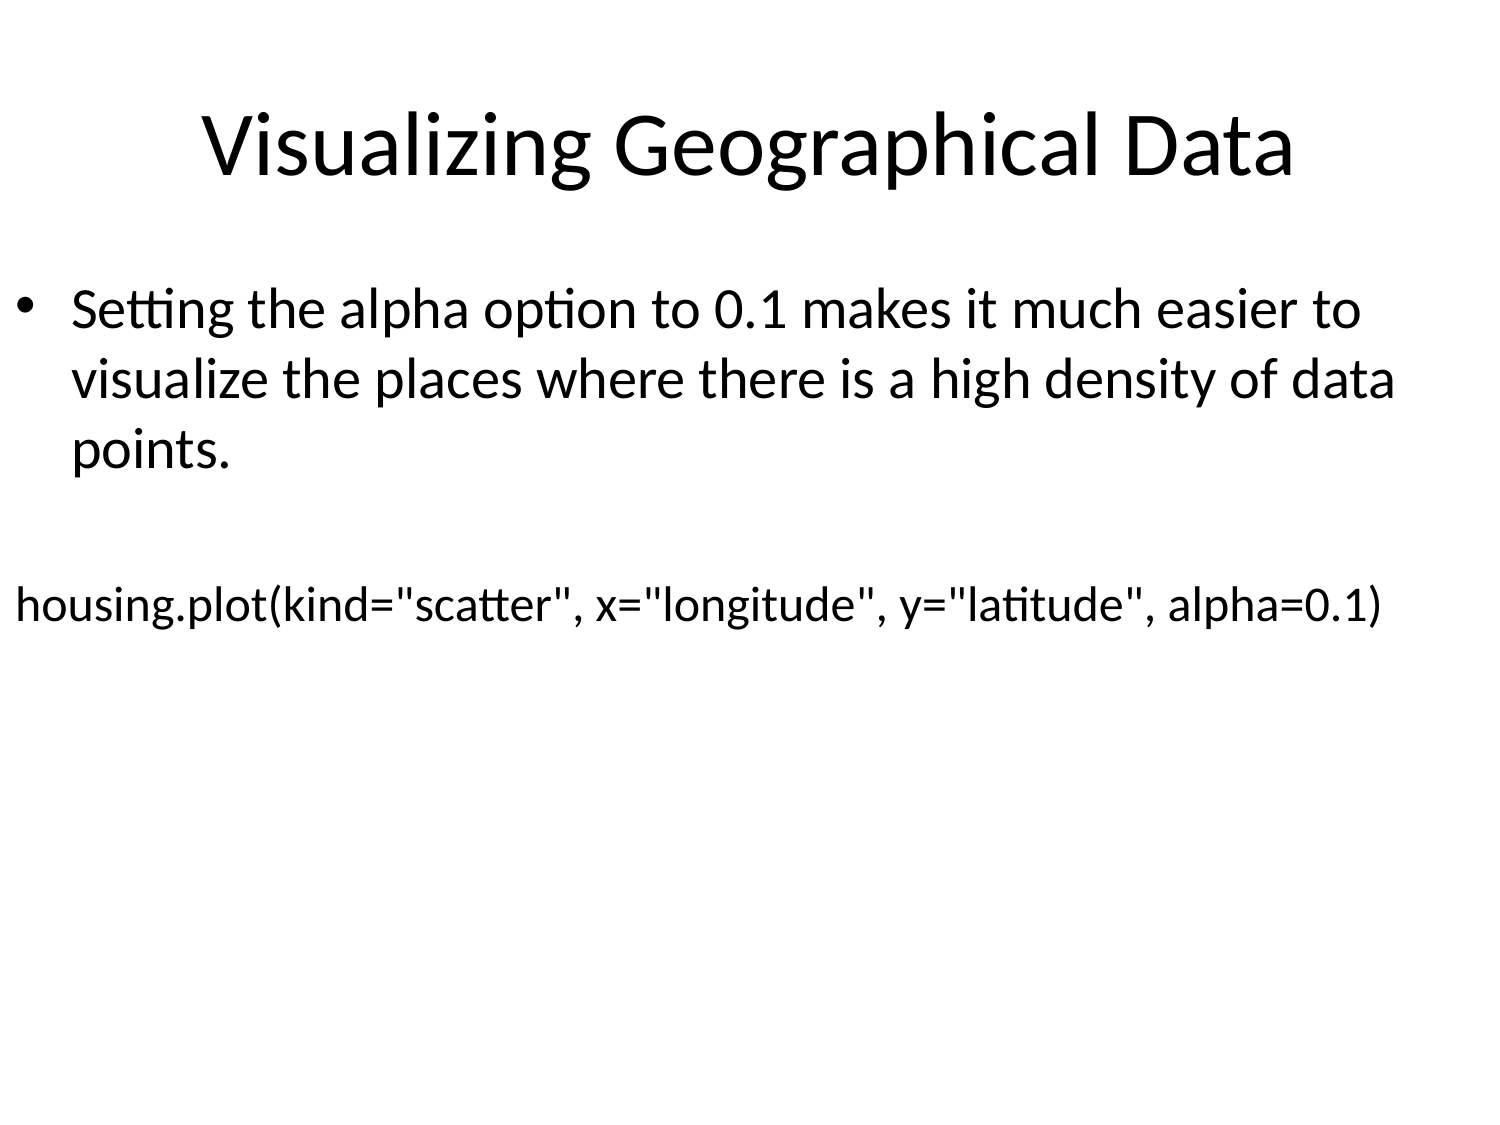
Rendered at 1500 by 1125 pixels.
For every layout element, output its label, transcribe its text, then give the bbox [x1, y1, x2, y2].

list Setting the alpha option to 0.1 makes it much easier to visualize the places where there is a high density of data points. housing.plot(kind="scatter", x="longitude", y="latitude", alpha=0.1) [0, 262, 1500, 1005]
title Visualizing Geographical Data [75, 45, 1425, 233]
